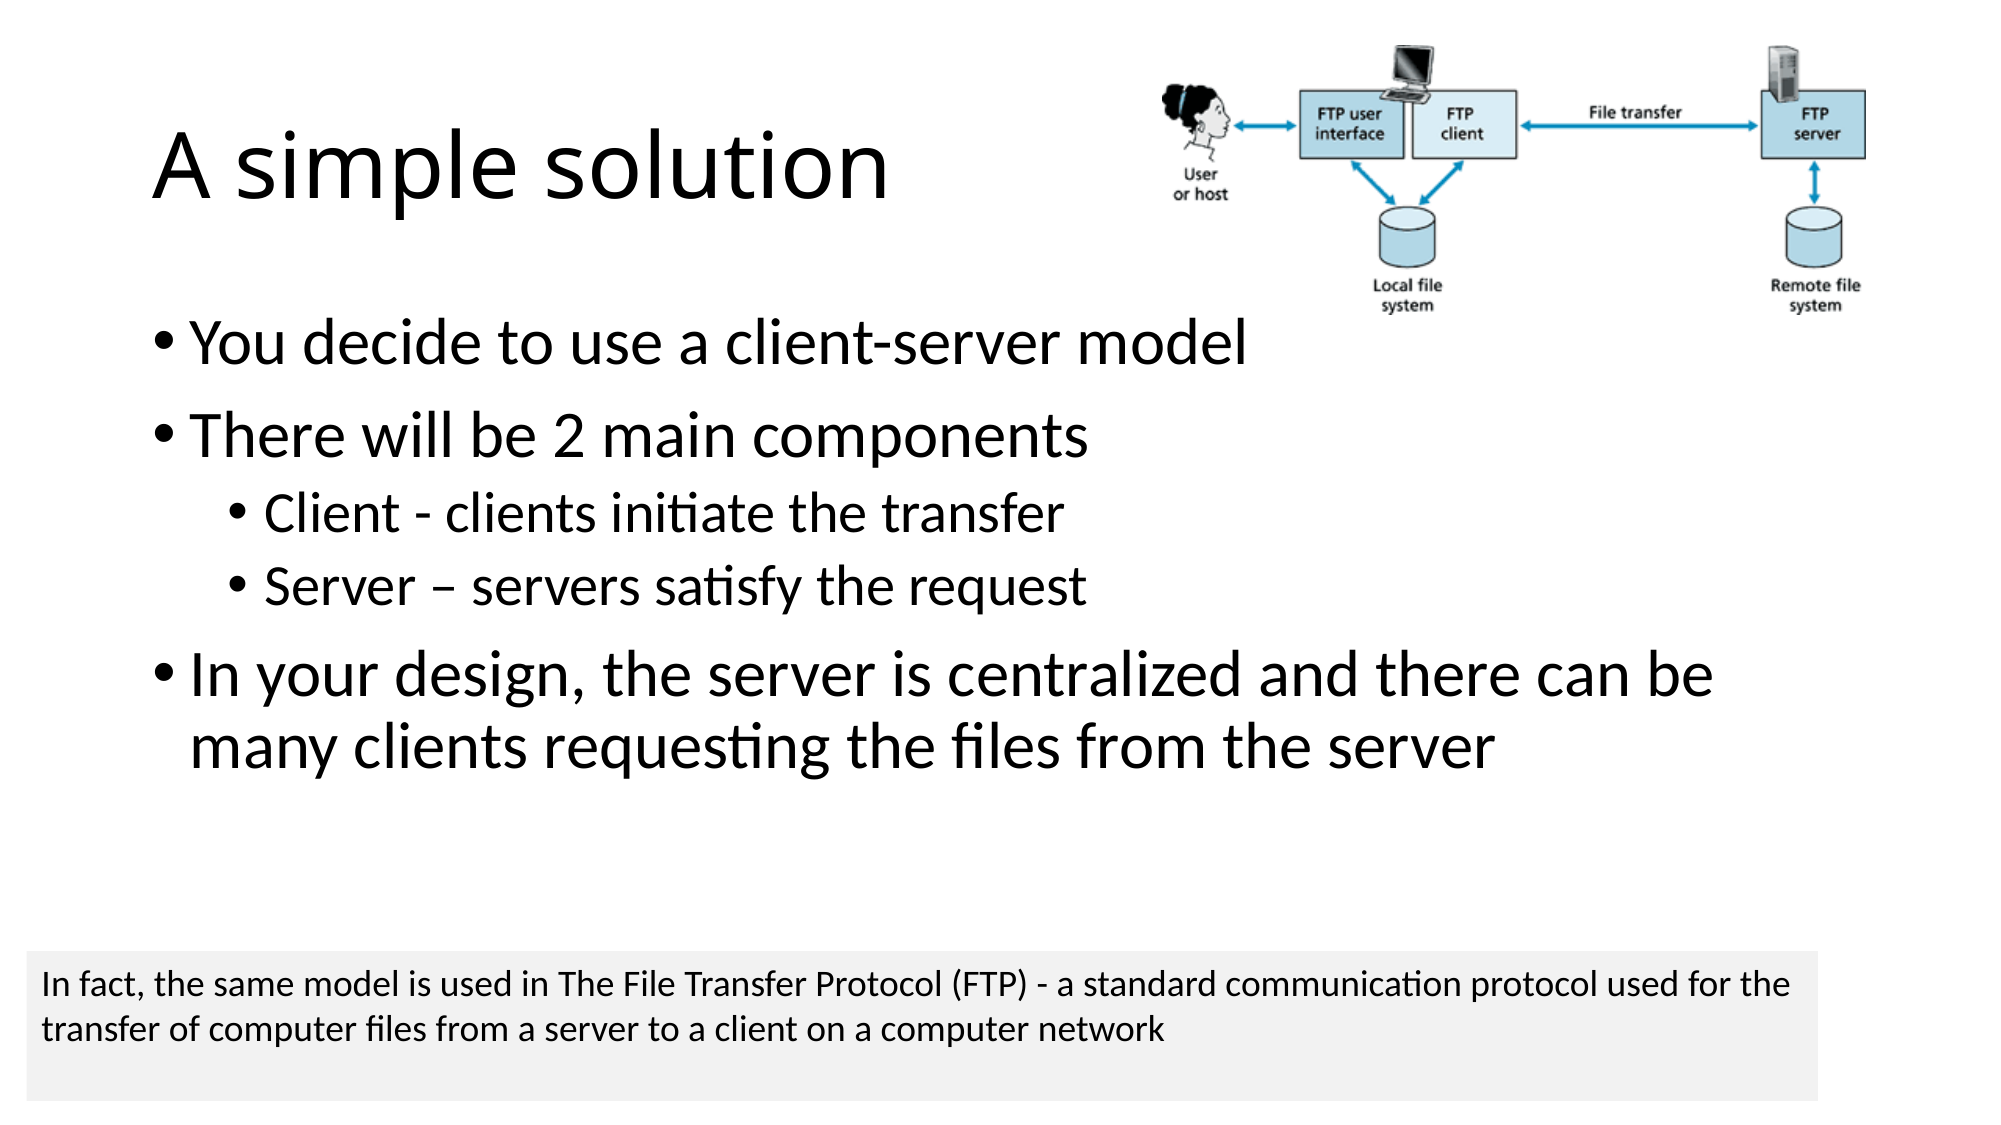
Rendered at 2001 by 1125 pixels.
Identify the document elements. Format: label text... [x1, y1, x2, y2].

title A simple solution [137, 59, 1162, 278]
list You decide to use a client-server model There will be 2 main components Client - clients initiate the transfer Server – servers satisfy the request In your design, the server is centralized and there can be many clients requesting the files from the server [137, 299, 1863, 1014]
text_box In fact, the same model is used in The File Transfer Protocol (FTP) - a standard communication protocol used for the transfer of computer files from a server to a client on a computer network [26, 951, 1818, 1101]
picture [1162, 45, 1866, 315]
